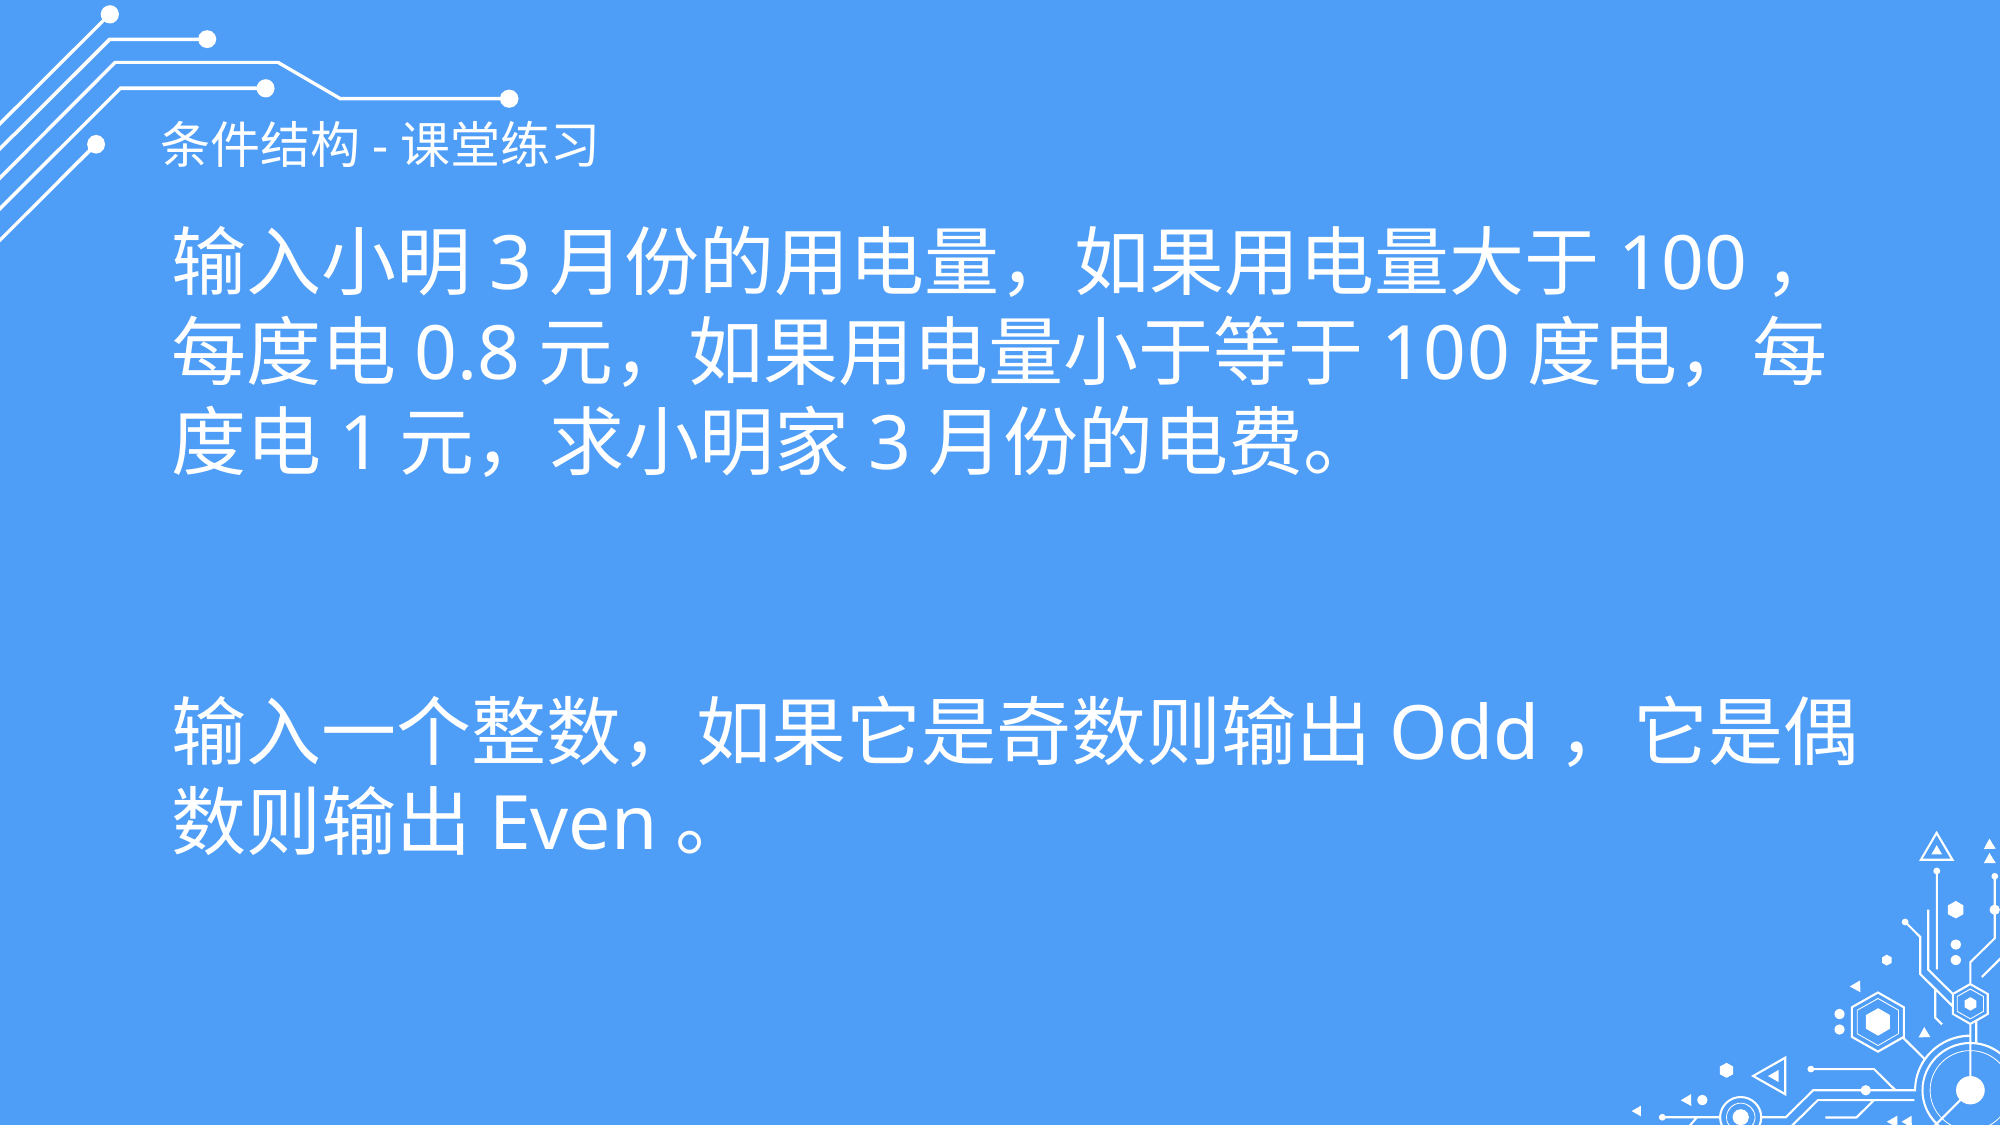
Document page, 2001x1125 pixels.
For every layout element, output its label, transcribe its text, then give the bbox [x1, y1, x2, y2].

text_box 输入一个整数，如果它是奇数则输出Odd，它是偶数则输出Even。 [156, 676, 1894, 935]
text_box 输入小明3月份的用电量，如果用电量大于100，每度电0.8元，如果用电量小于等于100度电，每度电1元，求小明家3月份的电费。 [156, 206, 1894, 579]
text_box 条件结构-课堂练习 [146, 106, 681, 182]
